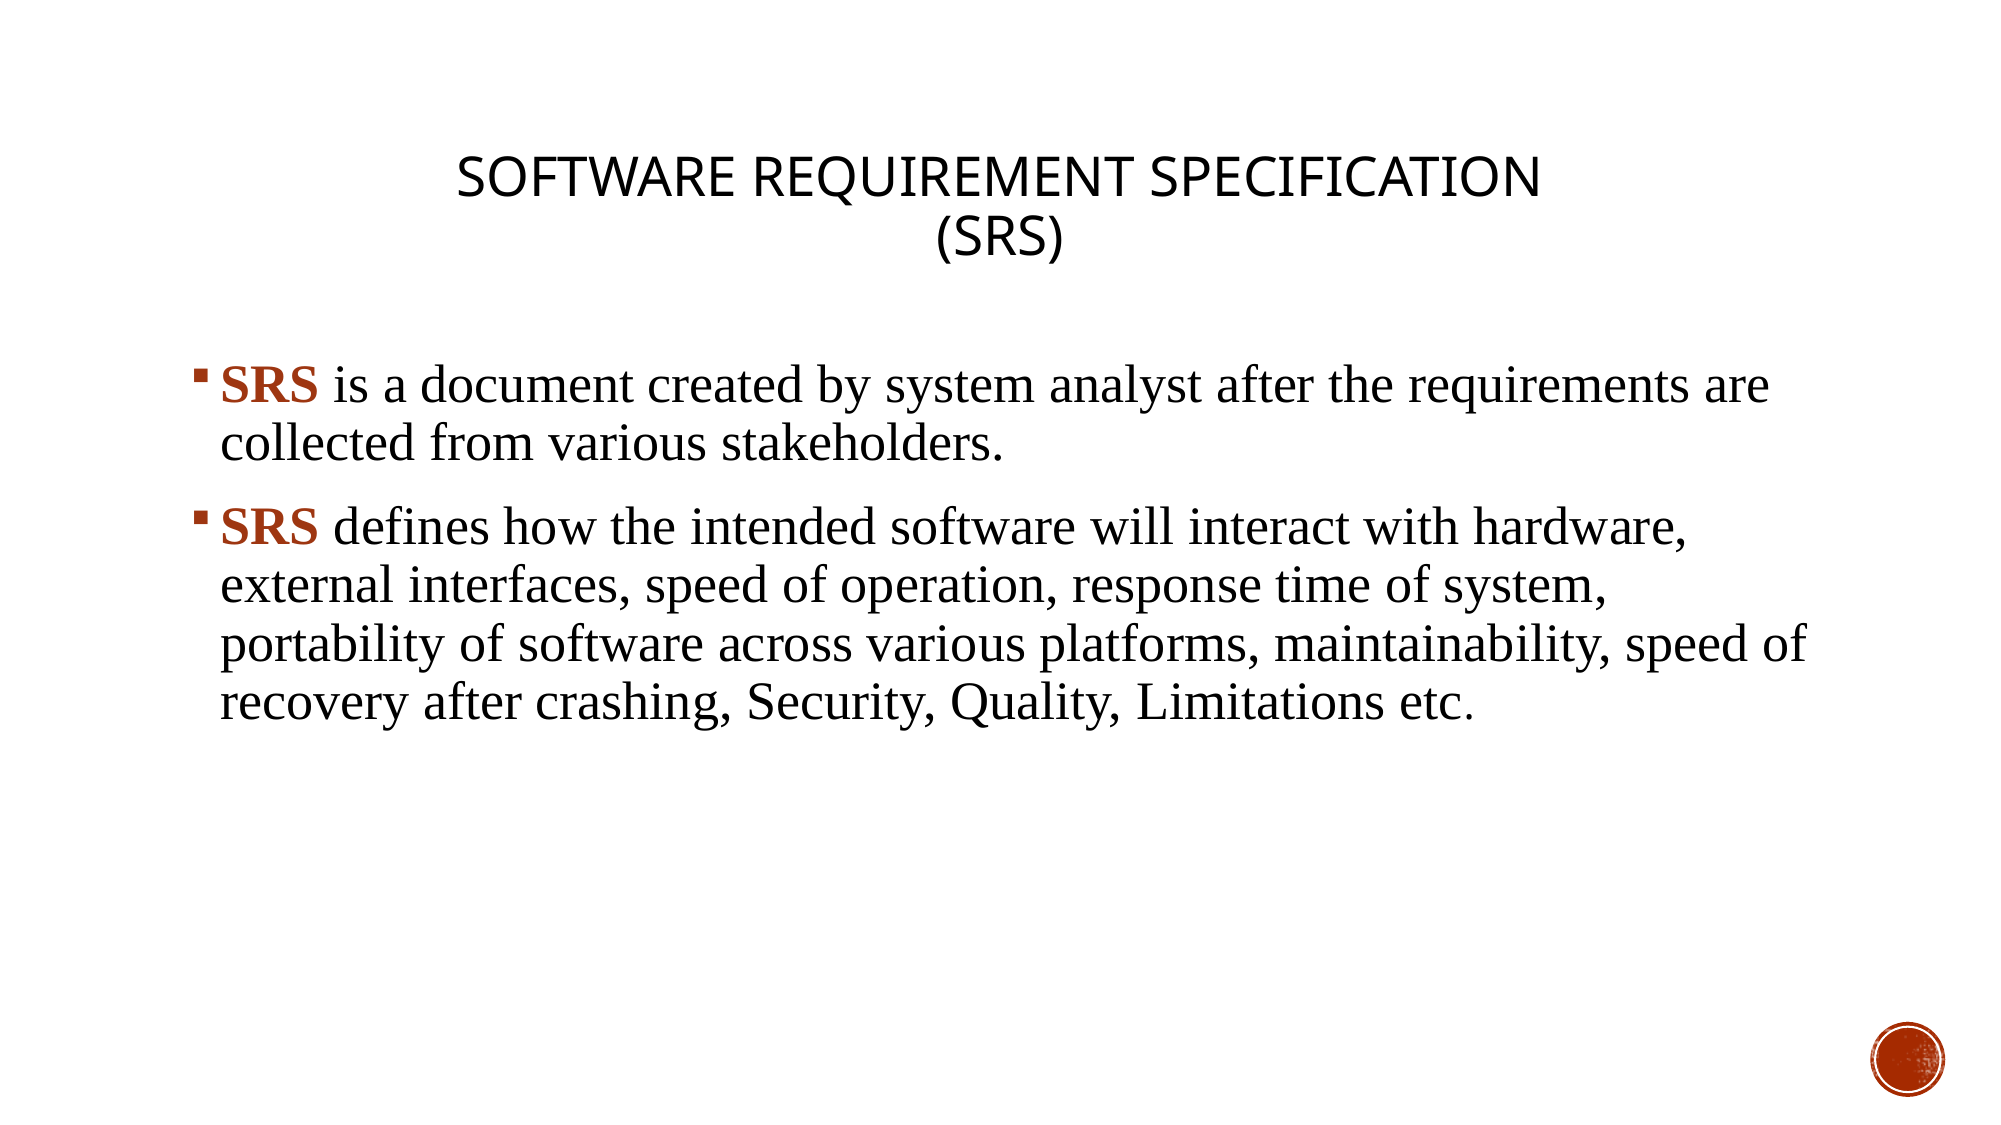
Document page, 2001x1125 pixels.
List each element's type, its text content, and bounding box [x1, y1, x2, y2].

title Software Requirement Specification (SRS) [175, 79, 1826, 344]
list SRS is a document created by system analyst after the requirements are collected from various stakeholders. SRS defines how the intended software will interact with hardware, external interfaces, speed of operation, response time of system, portability of software across various platforms, maintainability, speed of recovery after crashing, Security, Quality, Limitations etc. [175, 348, 1826, 1013]
